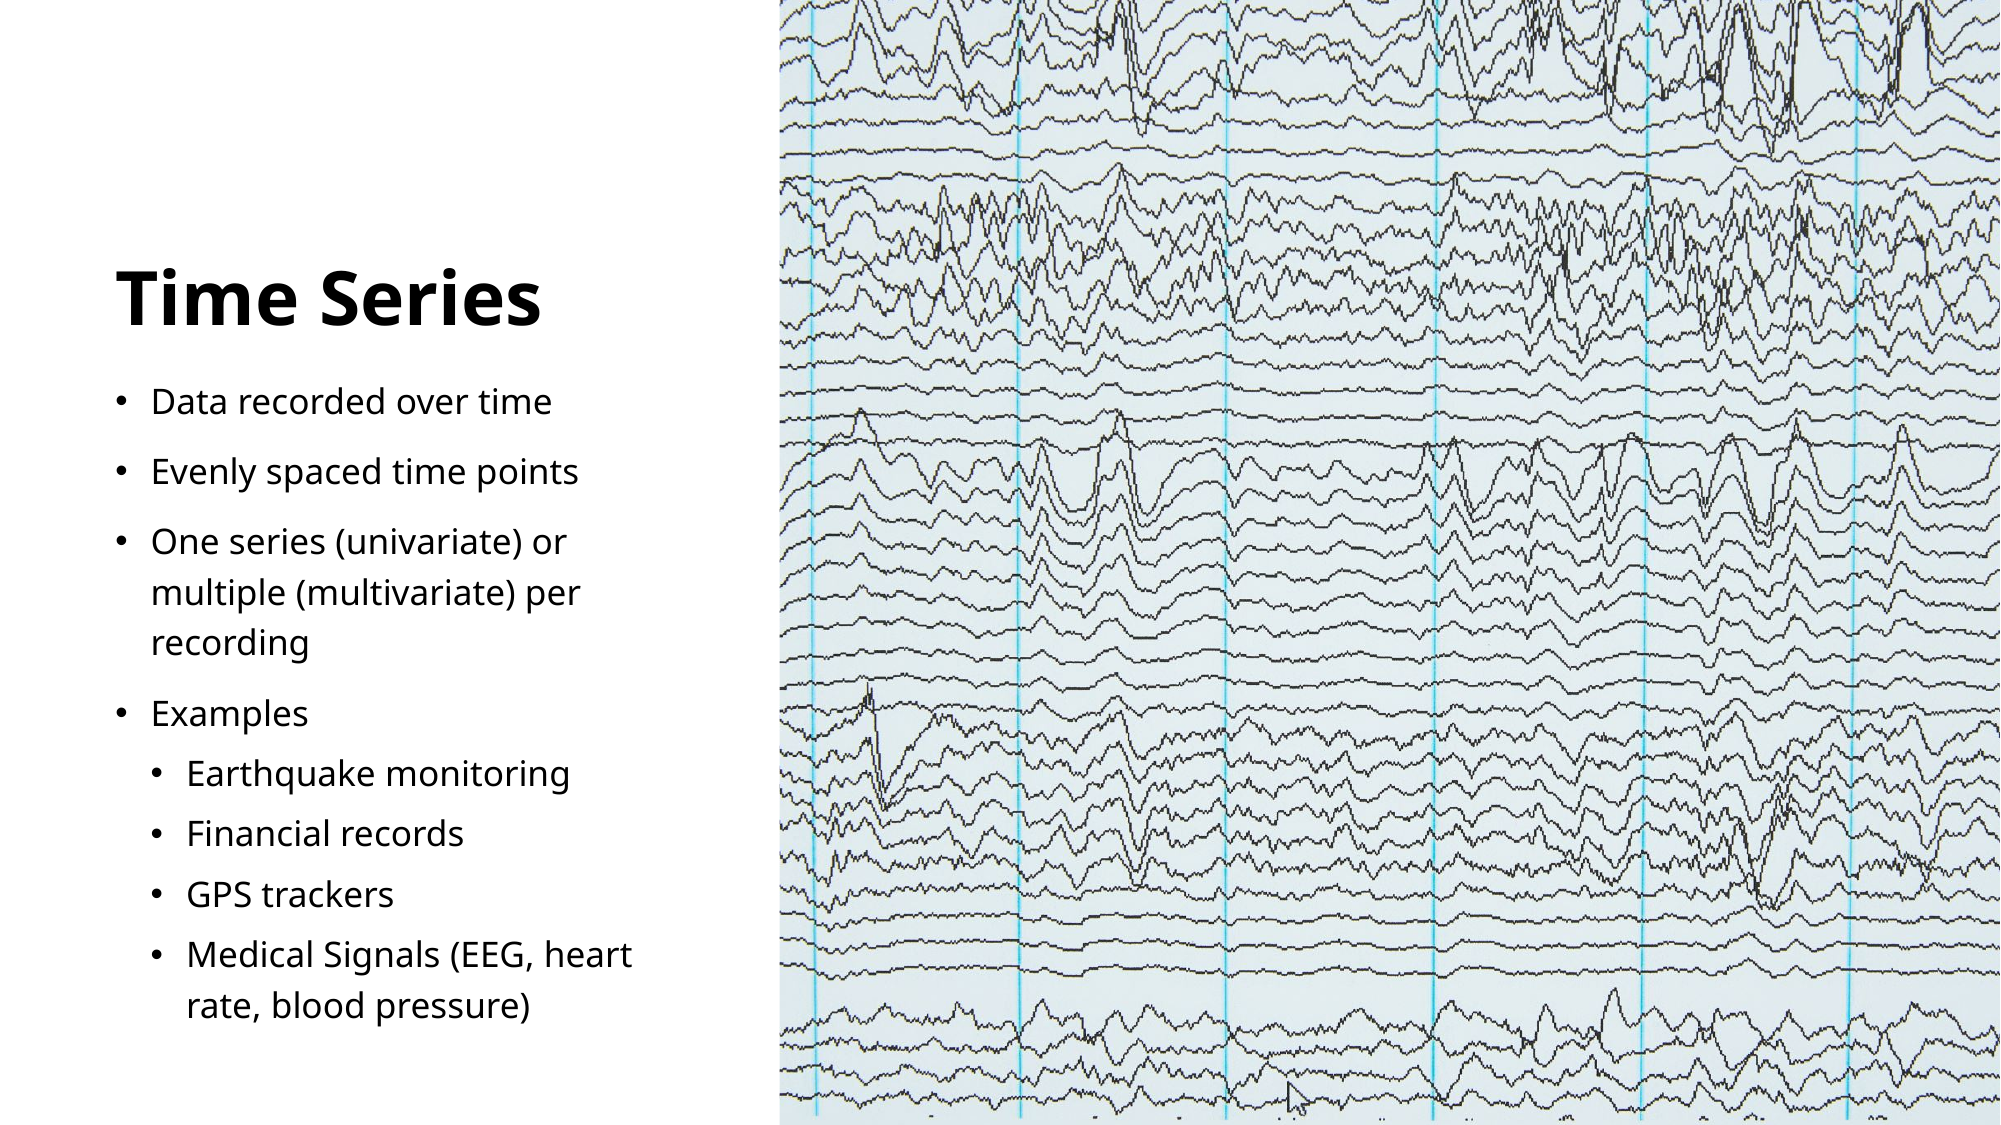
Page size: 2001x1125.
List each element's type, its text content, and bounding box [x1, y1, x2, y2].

picture [779, 0, 2000, 1125]
list Data recorded over time Evenly spaced time points One series (univariate) or multiple (multivariate) per recording Examples Earthquake monitoring Financial records GPS trackers Medical Signals (EEG, heart rate, blood pressure) [100, 363, 684, 1040]
title Time Series [100, 98, 684, 350]
text_box [0, 0, 779, 1125]
